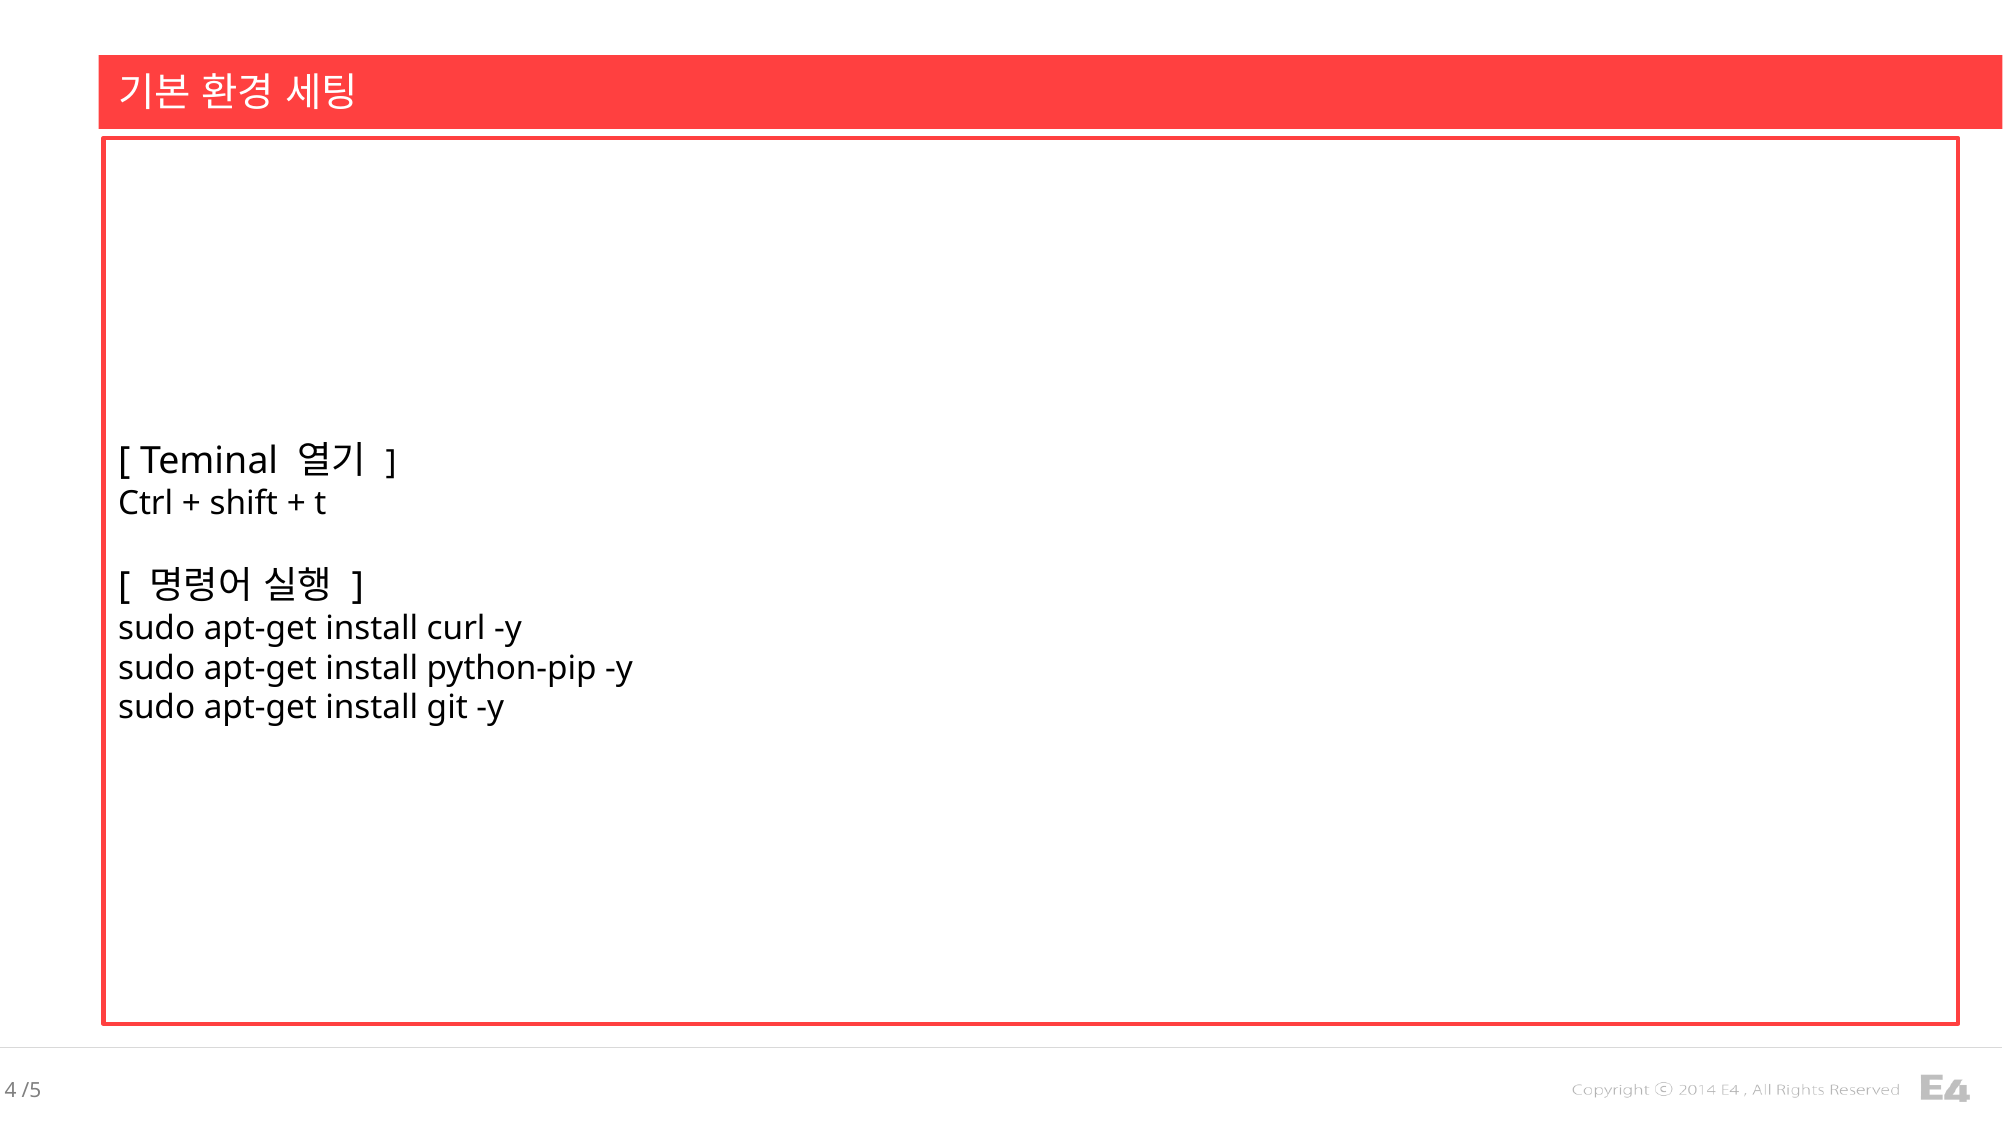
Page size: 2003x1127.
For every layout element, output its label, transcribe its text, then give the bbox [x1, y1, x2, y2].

text_box 기본 환경 세팅 [101, 53, 720, 128]
text_box [ Teminal 열기 ] Ctrl + shift + t [ 명령어 실행 ] sudo apt-get install curl -y sudo apt-get install python-pip -y sudo apt-get install git -y [101, 136, 1960, 1026]
picture [0, 1053, 2003, 1127]
